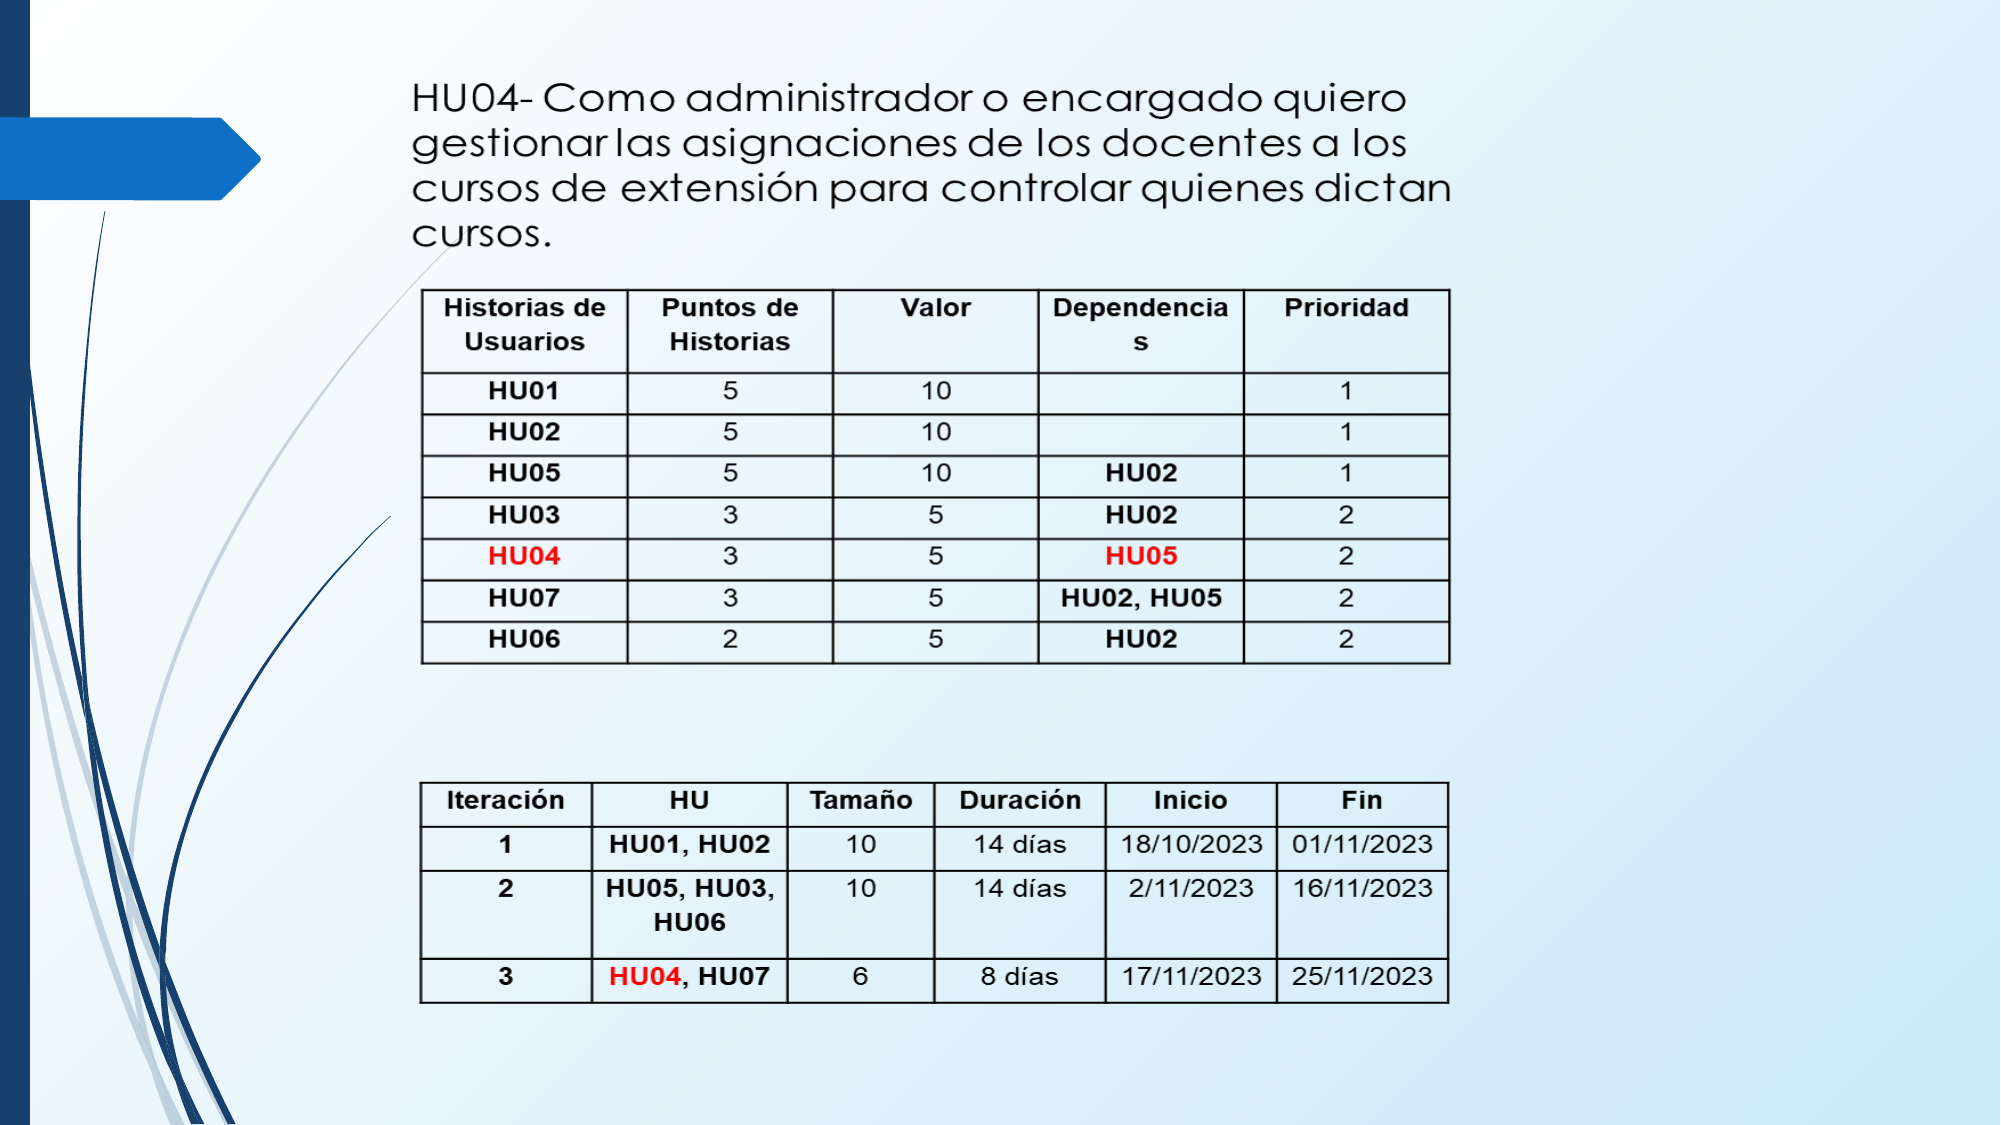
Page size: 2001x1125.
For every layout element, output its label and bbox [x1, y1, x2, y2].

picture [384, 60, 1536, 1005]
